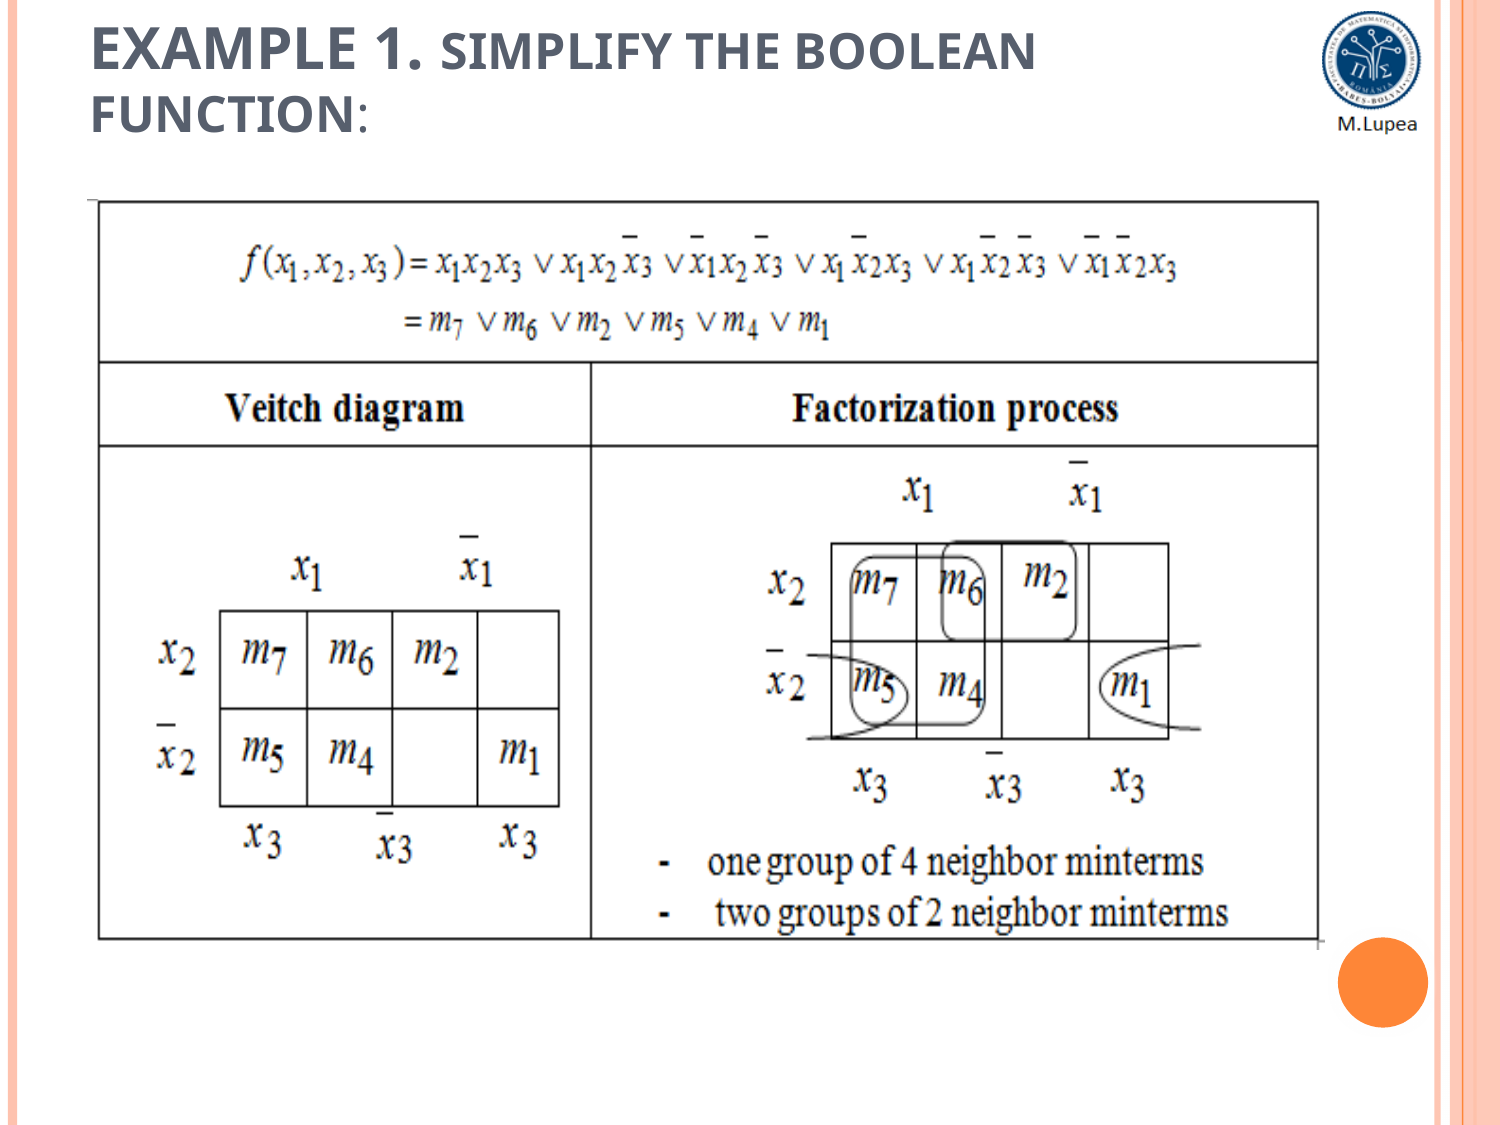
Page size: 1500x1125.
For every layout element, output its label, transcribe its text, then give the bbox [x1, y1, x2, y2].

title Example 1. simplify the Boolean function: [75, 45, 1300, 150]
picture [87, 199, 1326, 951]
picture [1322, 11, 1427, 142]
